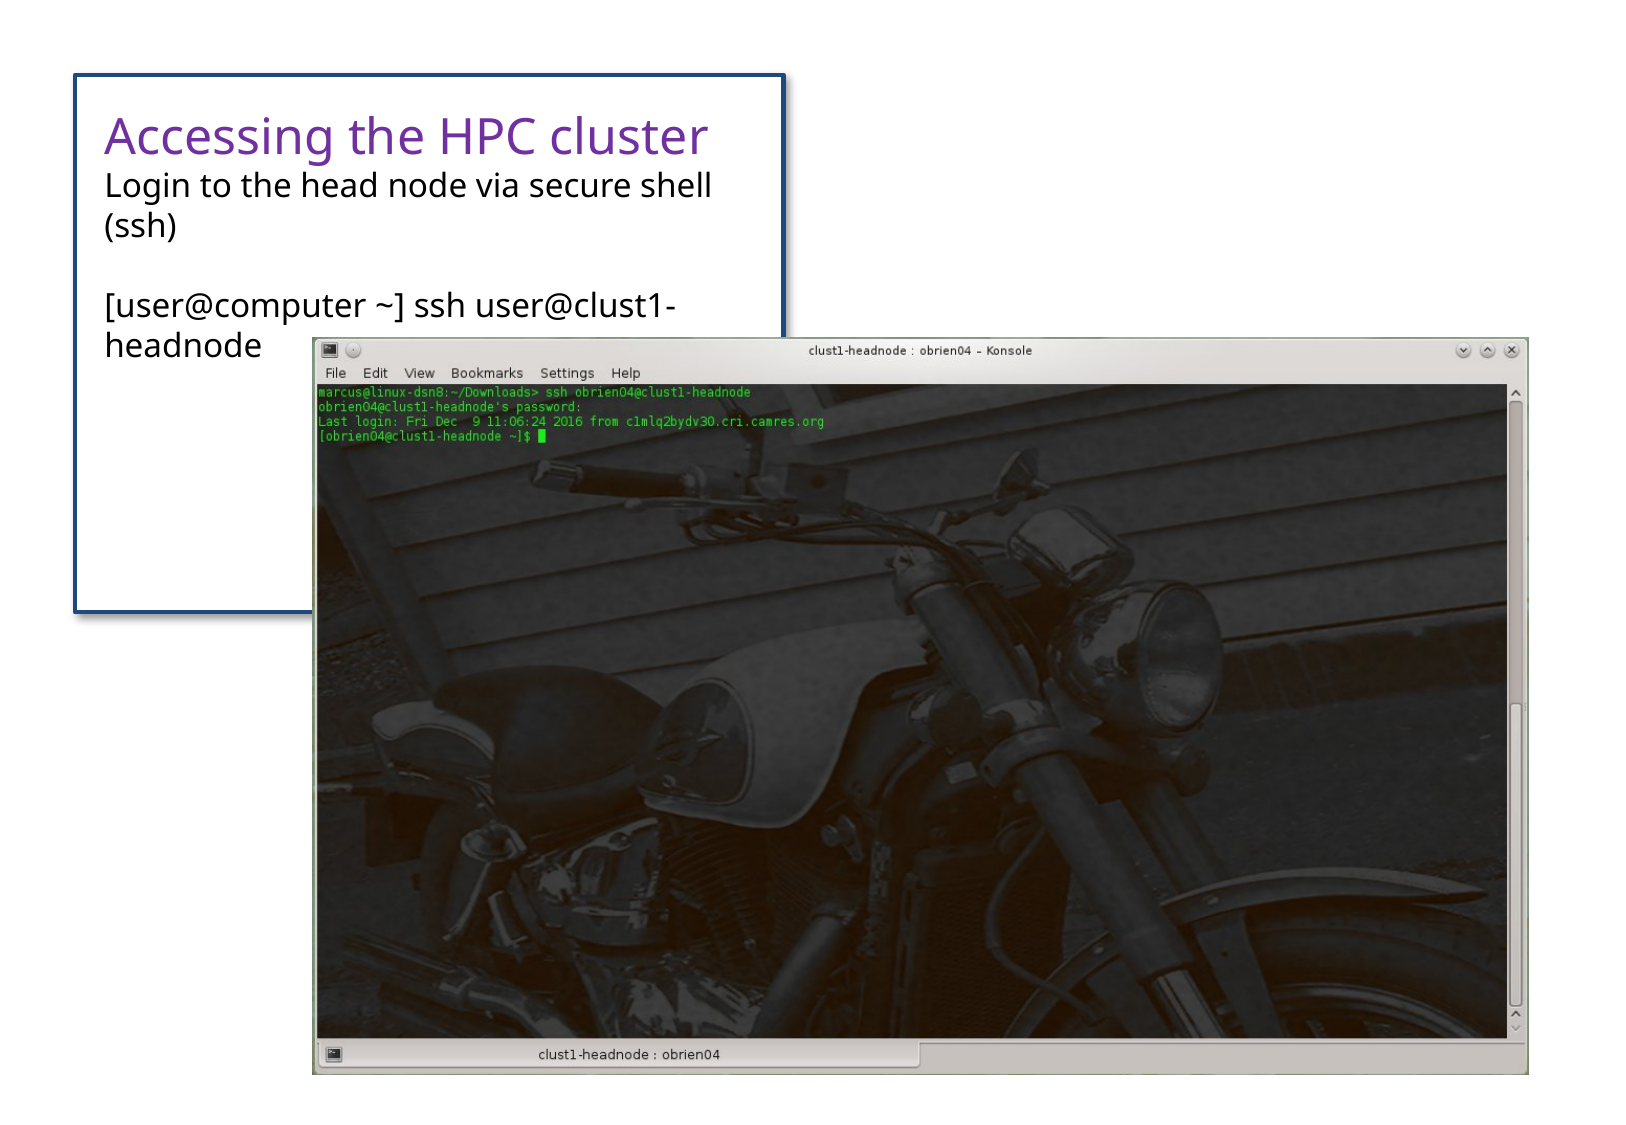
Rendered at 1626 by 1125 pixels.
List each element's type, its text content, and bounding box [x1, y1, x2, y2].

text_box Accessing the HPC cluster Login to the head node via secure shell (ssh) [user@computer ~] ssh user@clust1-headnode [73, 73, 786, 614]
picture [312, 337, 1529, 1076]
